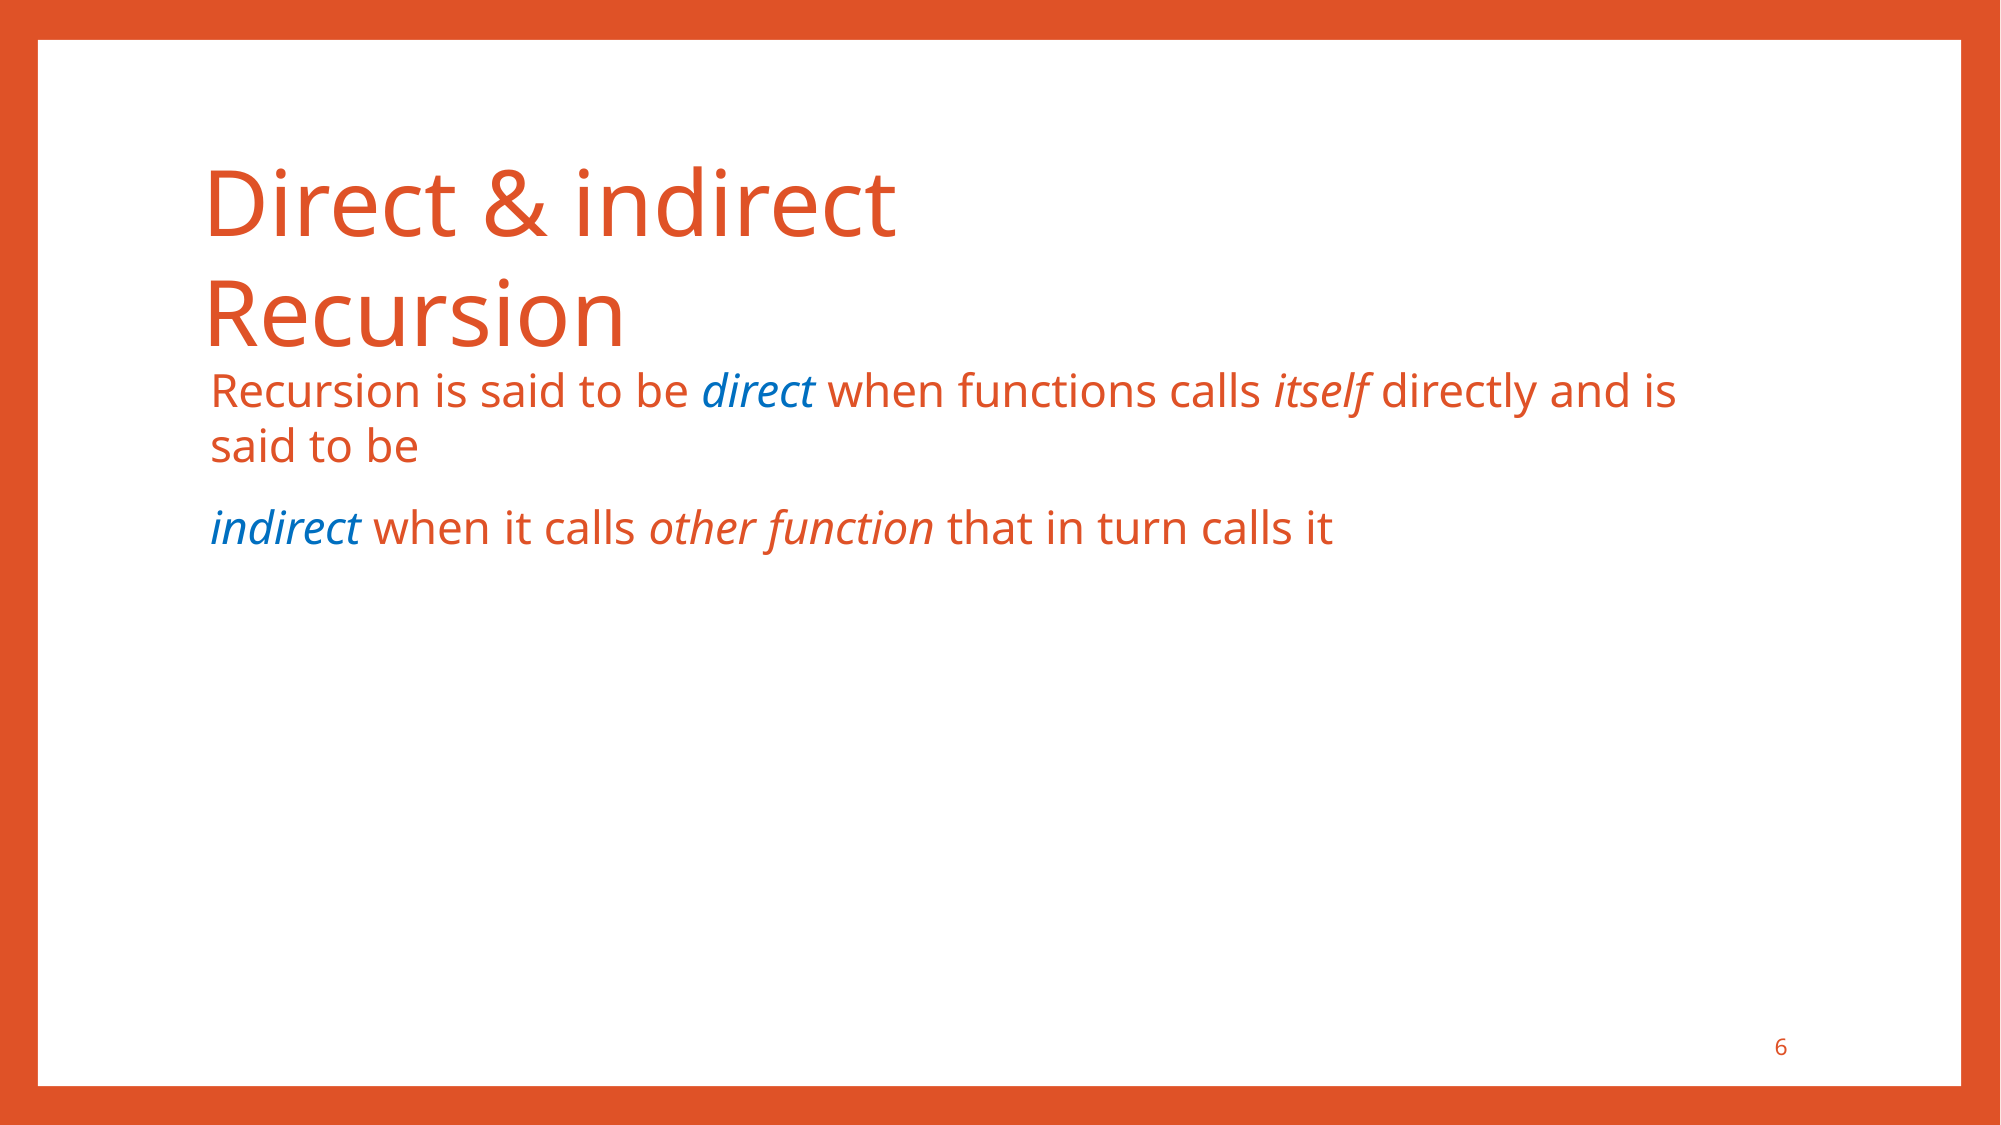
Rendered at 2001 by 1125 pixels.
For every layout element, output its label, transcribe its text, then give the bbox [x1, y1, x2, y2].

title Direct & indirect Recursion [200, 142, 1213, 365]
text_box Recursion is said to be direct when functions calls itself directly and is said to be indirect when it calls other function that in turn calls it [207, 331, 1690, 554]
slide_number 6 [1765, 1038, 1802, 1125]
